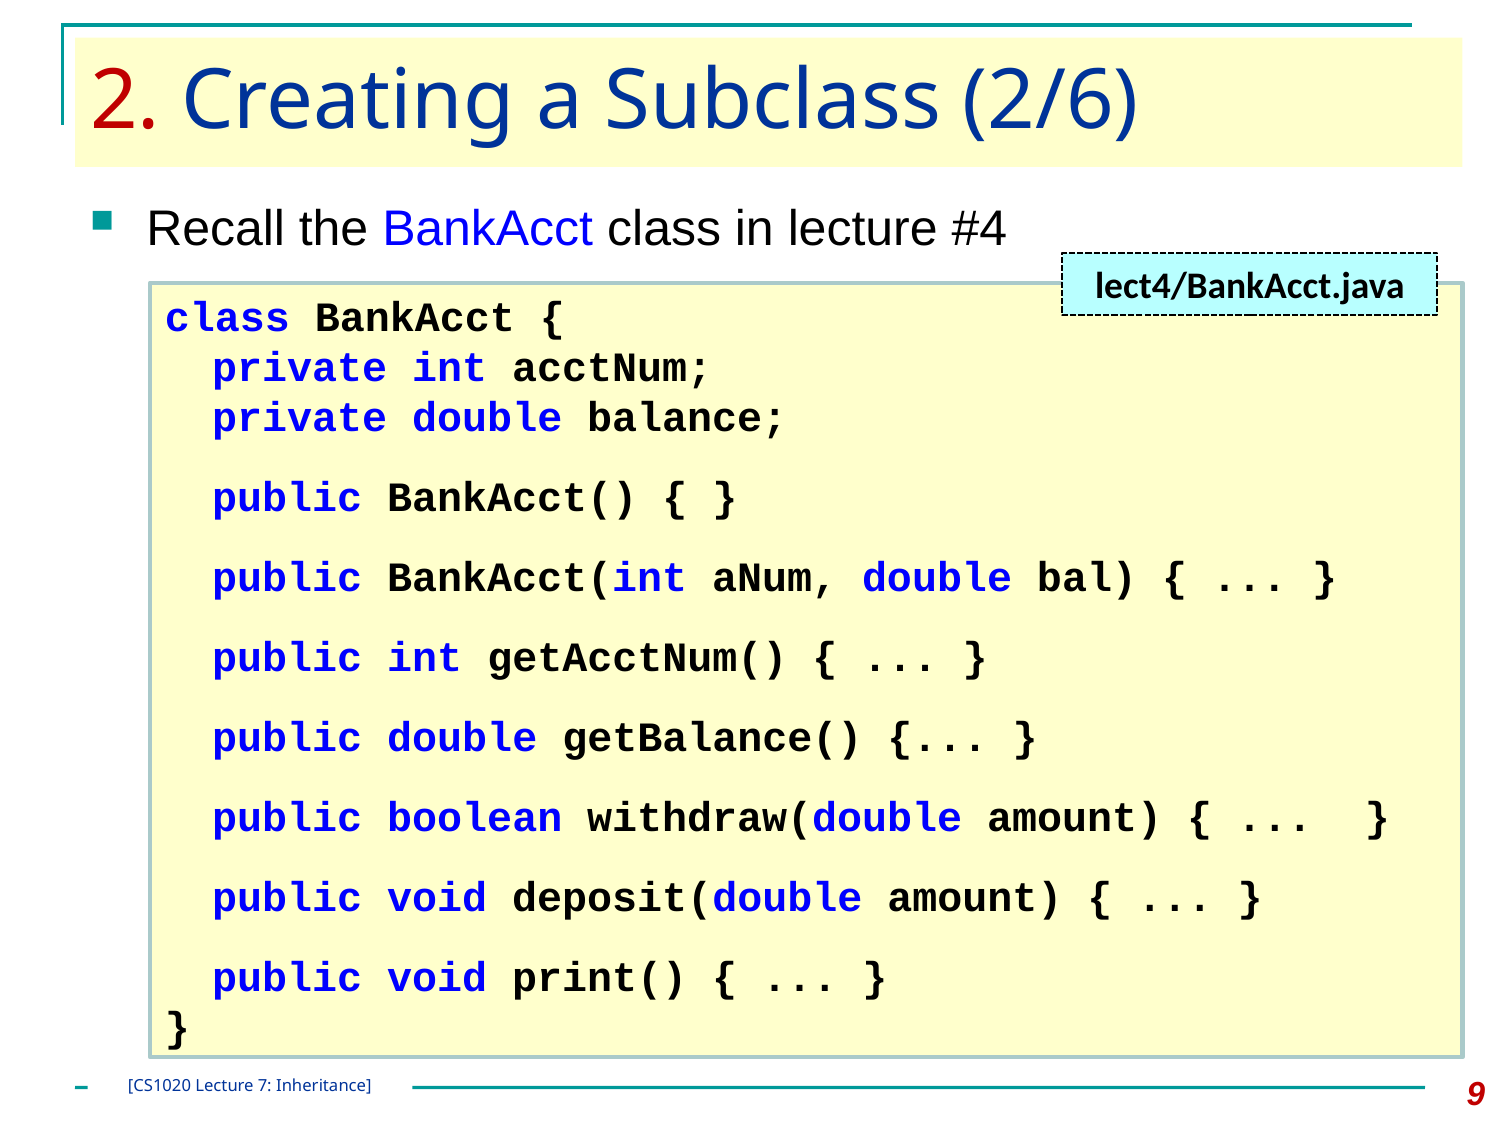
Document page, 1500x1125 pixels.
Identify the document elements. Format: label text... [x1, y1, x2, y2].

text_box class BankAcct { private int acctNum; private double balance; public BankAcct() { } public BankAcct(int aNum, double bal) { ... } public int getAcctNum() { ... } public double getBalance() {... } public boolean withdraw(double amount) { ... } public void deposit(double amount) { ... } public void print() { ... } } [148, 281, 1465, 1059]
text_box [CS1020 Lecture 7: Inheritance] [87, 1074, 413, 1103]
slide_number 9 [1400, 1065, 1500, 1125]
title 2. Creating a Subclass (2/6) [74, 37, 1463, 168]
text_box lect4/BankAcct.java [1062, 252, 1438, 316]
list Recall the BankAcct class in lecture #4 [74, 187, 1463, 276]
